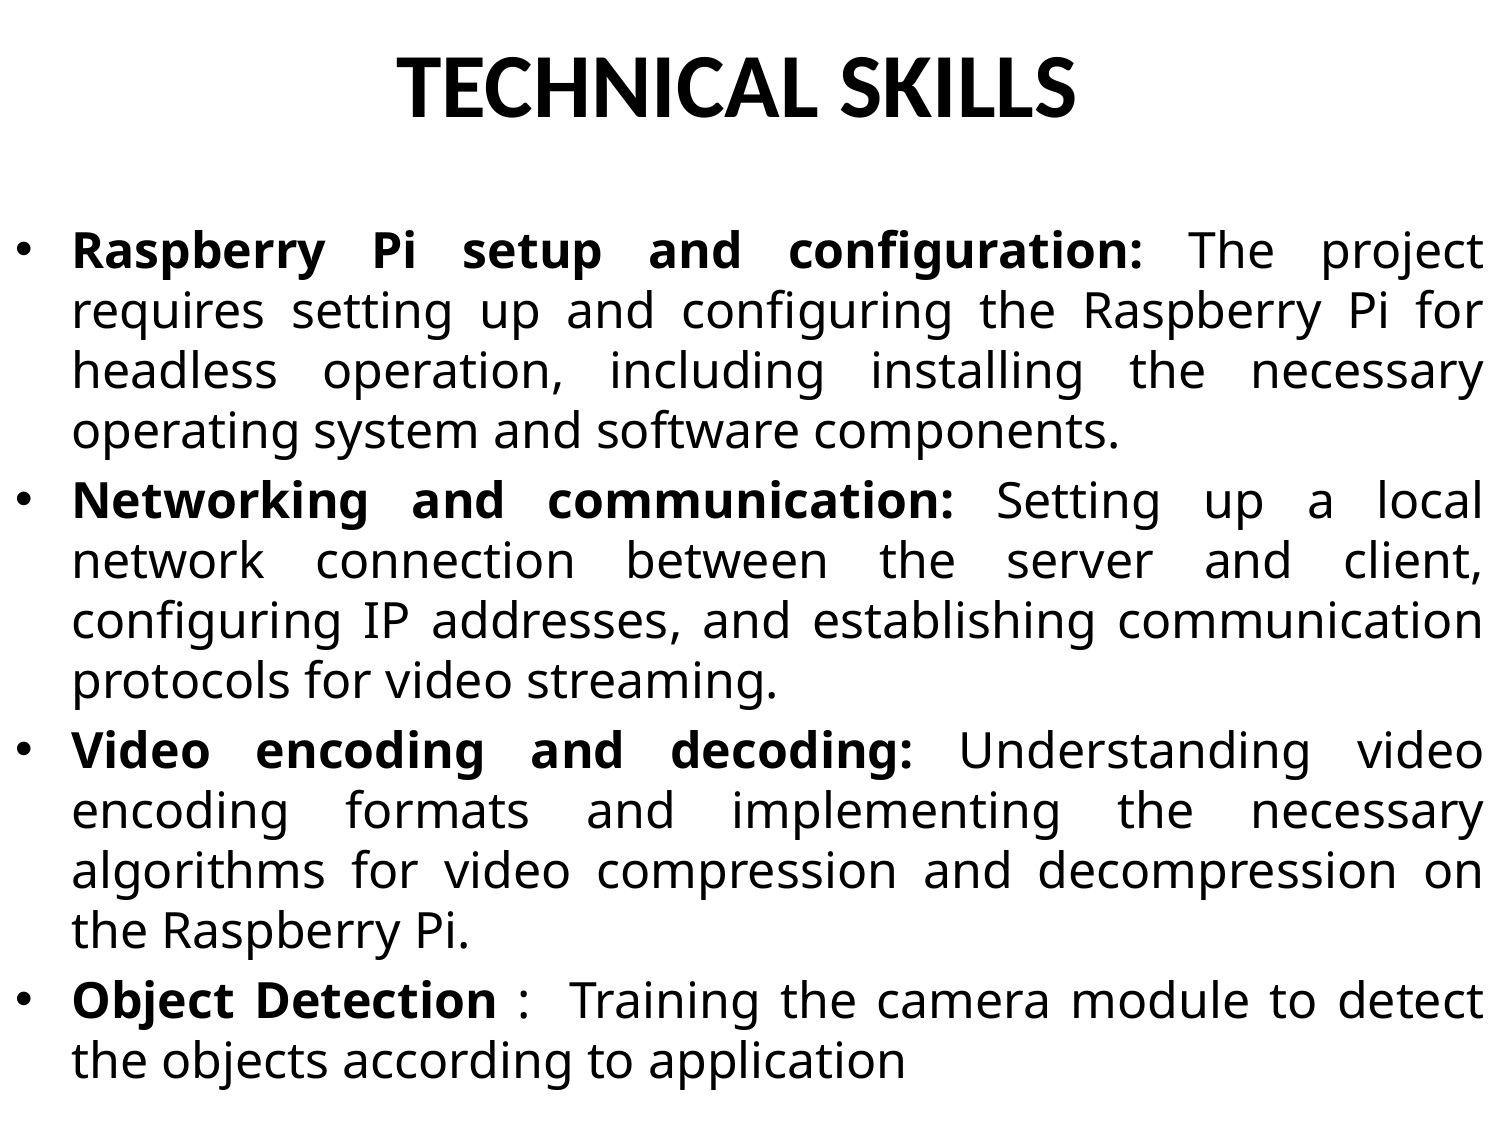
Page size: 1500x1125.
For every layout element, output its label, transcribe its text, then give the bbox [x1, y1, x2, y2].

title TECHNICAL SKILLS [99, 0, 1375, 140]
list Raspberry Pi setup and configuration: The project requires setting up and configuring the Raspberry Pi for headless operation, including installing the necessary operating system and software components. Networking and communication: Setting up a local network connection between the server and client, configuring IP addresses, and establishing communication protocols for video streaming. Video encoding and decoding: Understanding video encoding formats and implementing the necessary algorithms for video compression and decompression on the Raspberry Pi. Object Detection : Training the camera module to detect the objects according to application [0, 140, 1500, 1125]
